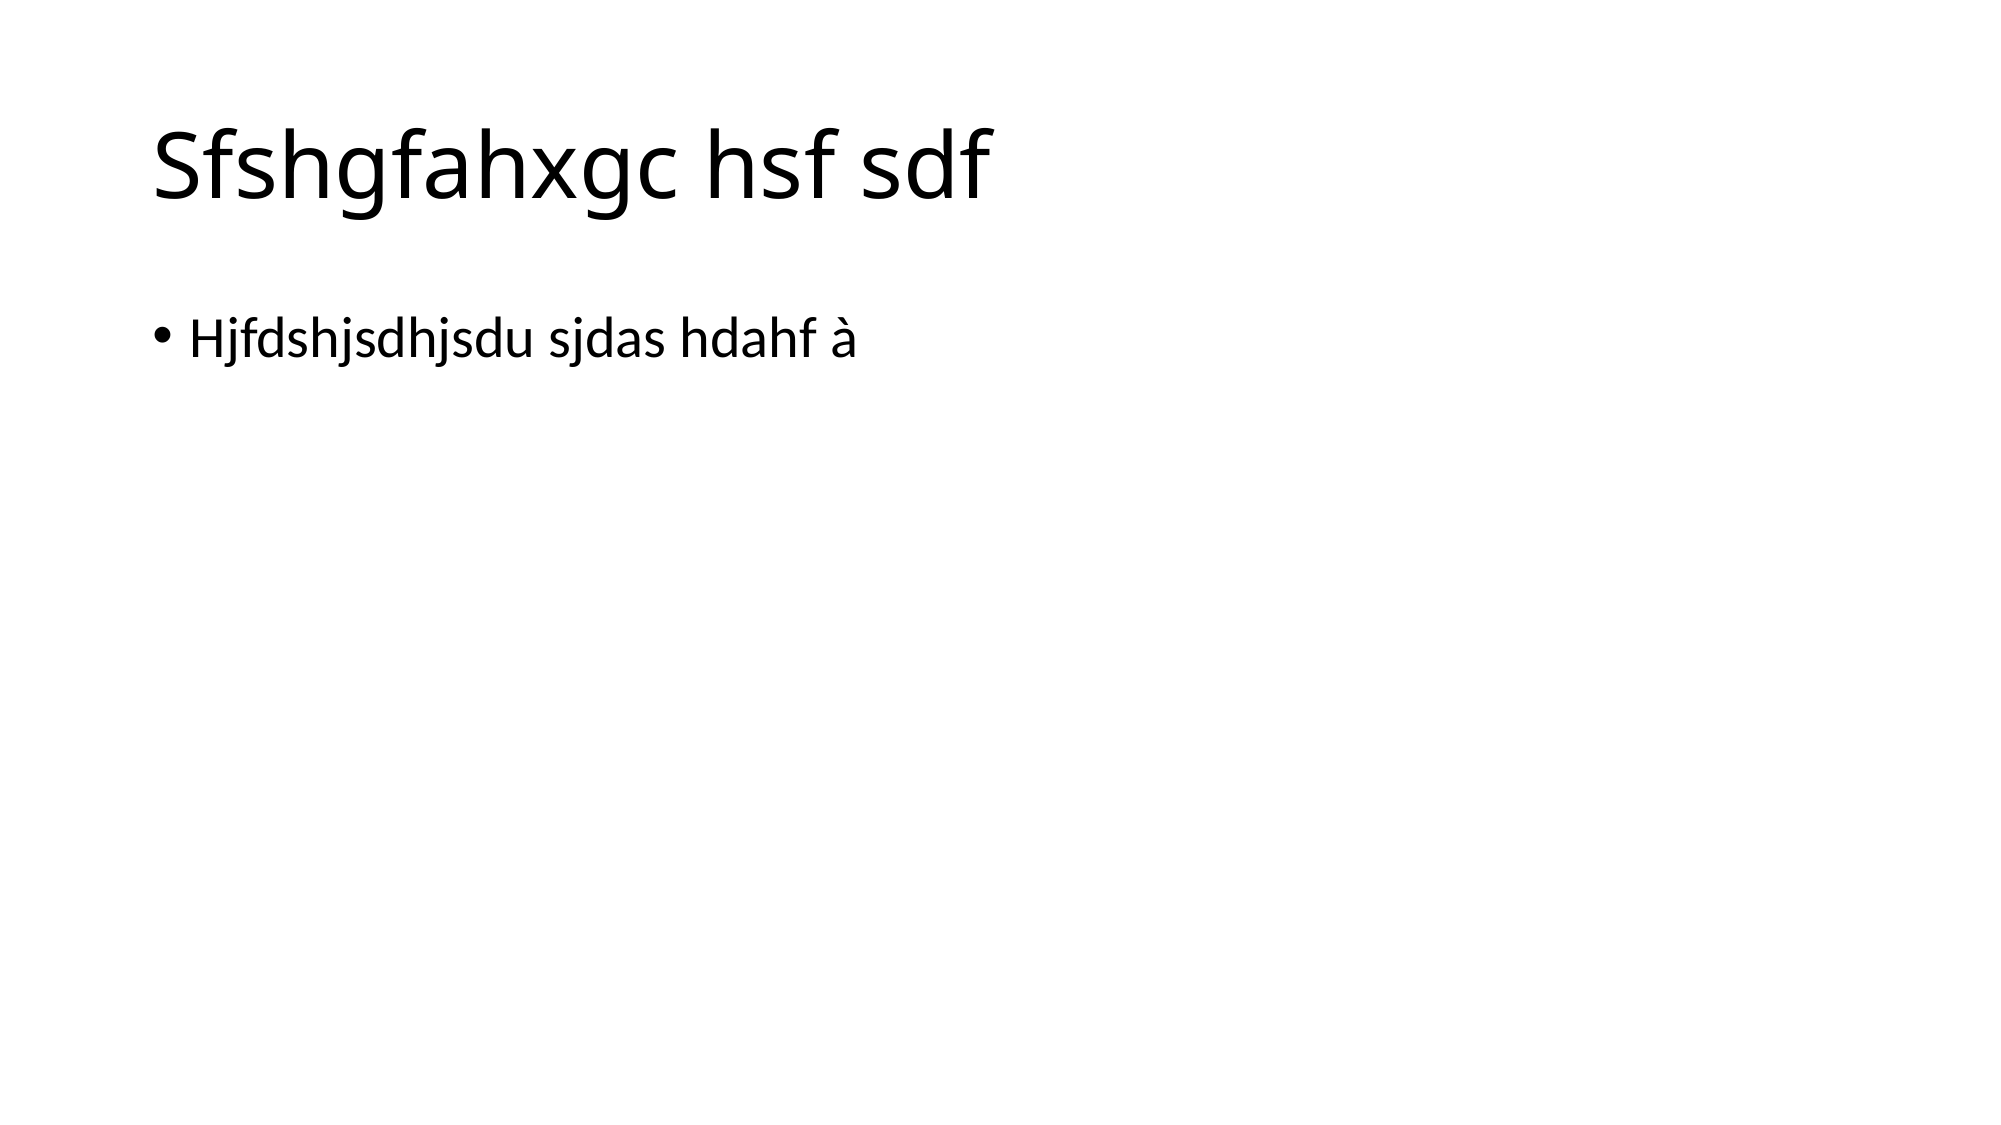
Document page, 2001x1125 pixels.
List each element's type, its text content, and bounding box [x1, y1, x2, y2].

title Sfshgfahxgc hsf sdf [137, 59, 1863, 278]
list Hjfdshjsdhjsdu sjdas hdahf à [137, 299, 1863, 1014]
